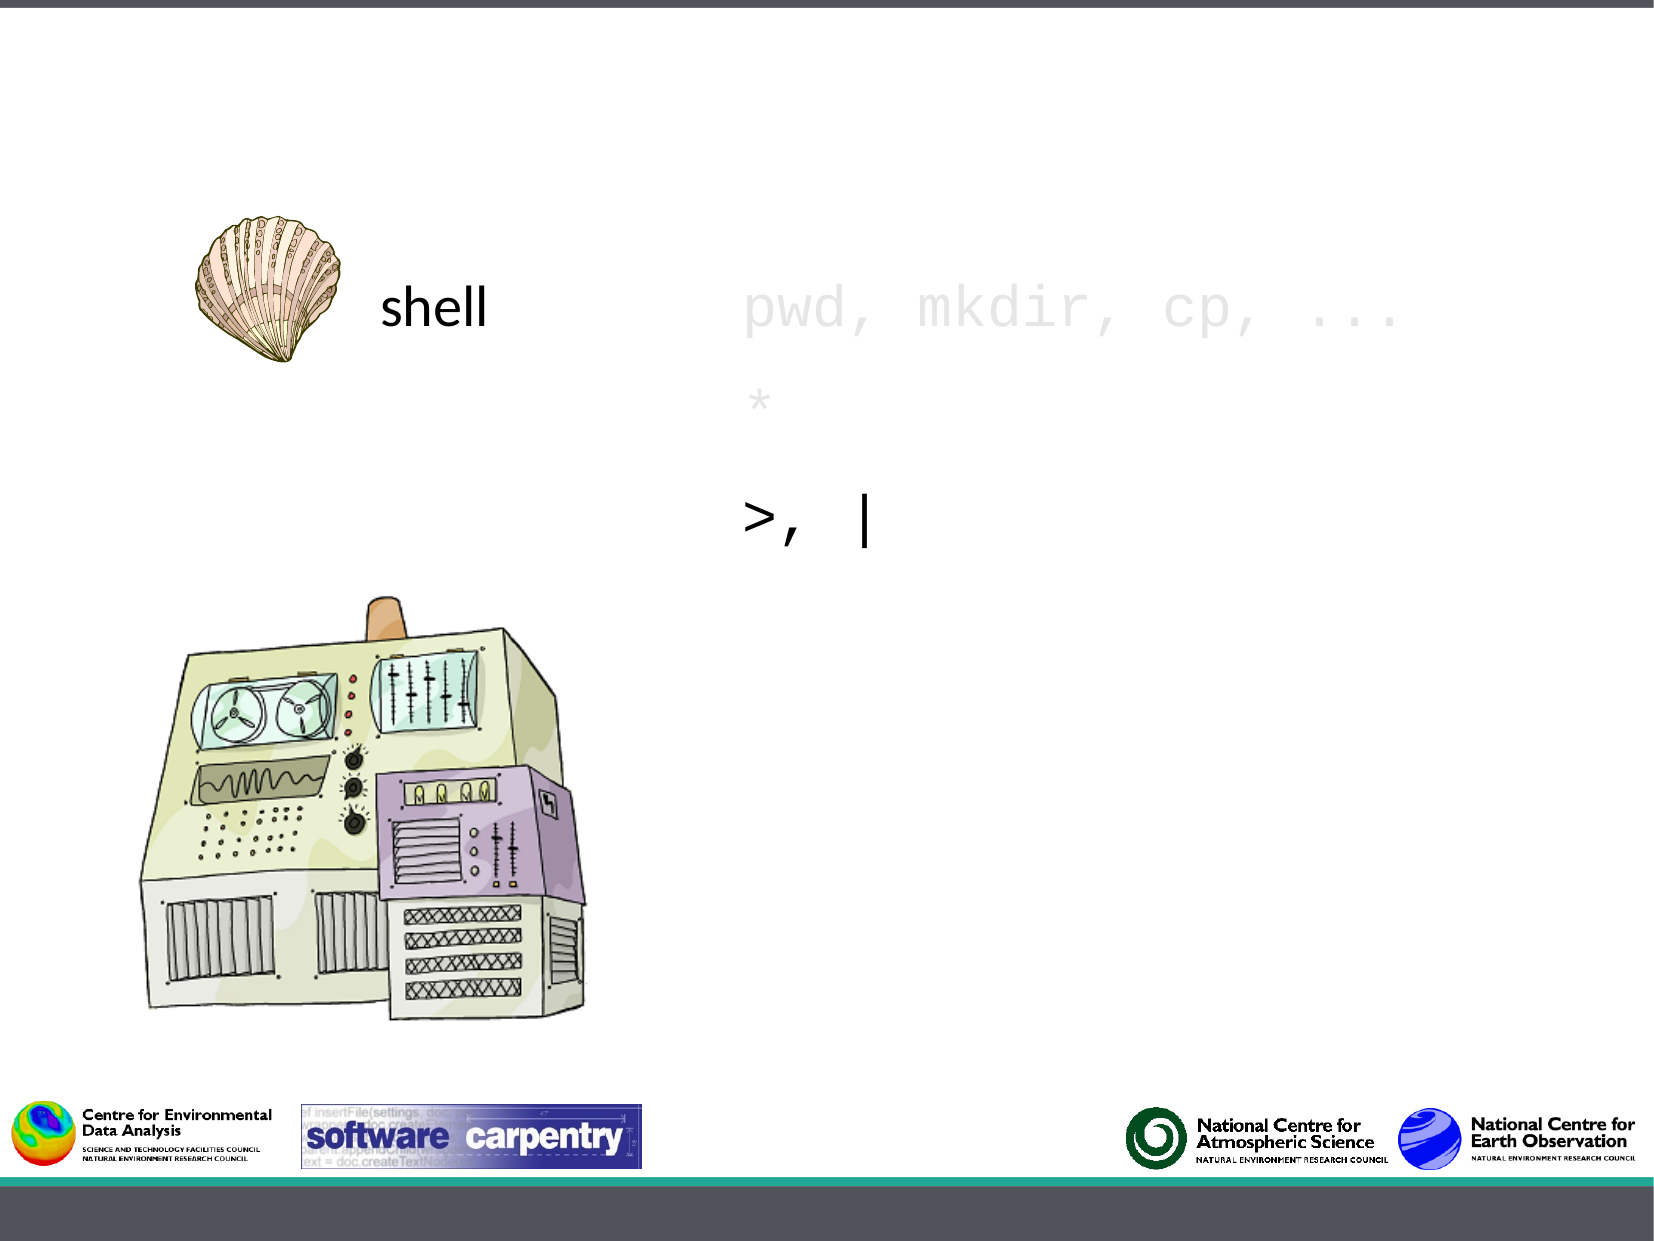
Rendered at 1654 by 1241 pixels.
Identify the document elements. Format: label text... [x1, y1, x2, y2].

text_box shell [343, 225, 579, 346]
picture [0, 0, 1654, 1241]
text_box pwd, mkdir, cp, ... * >, | [727, 225, 1573, 556]
